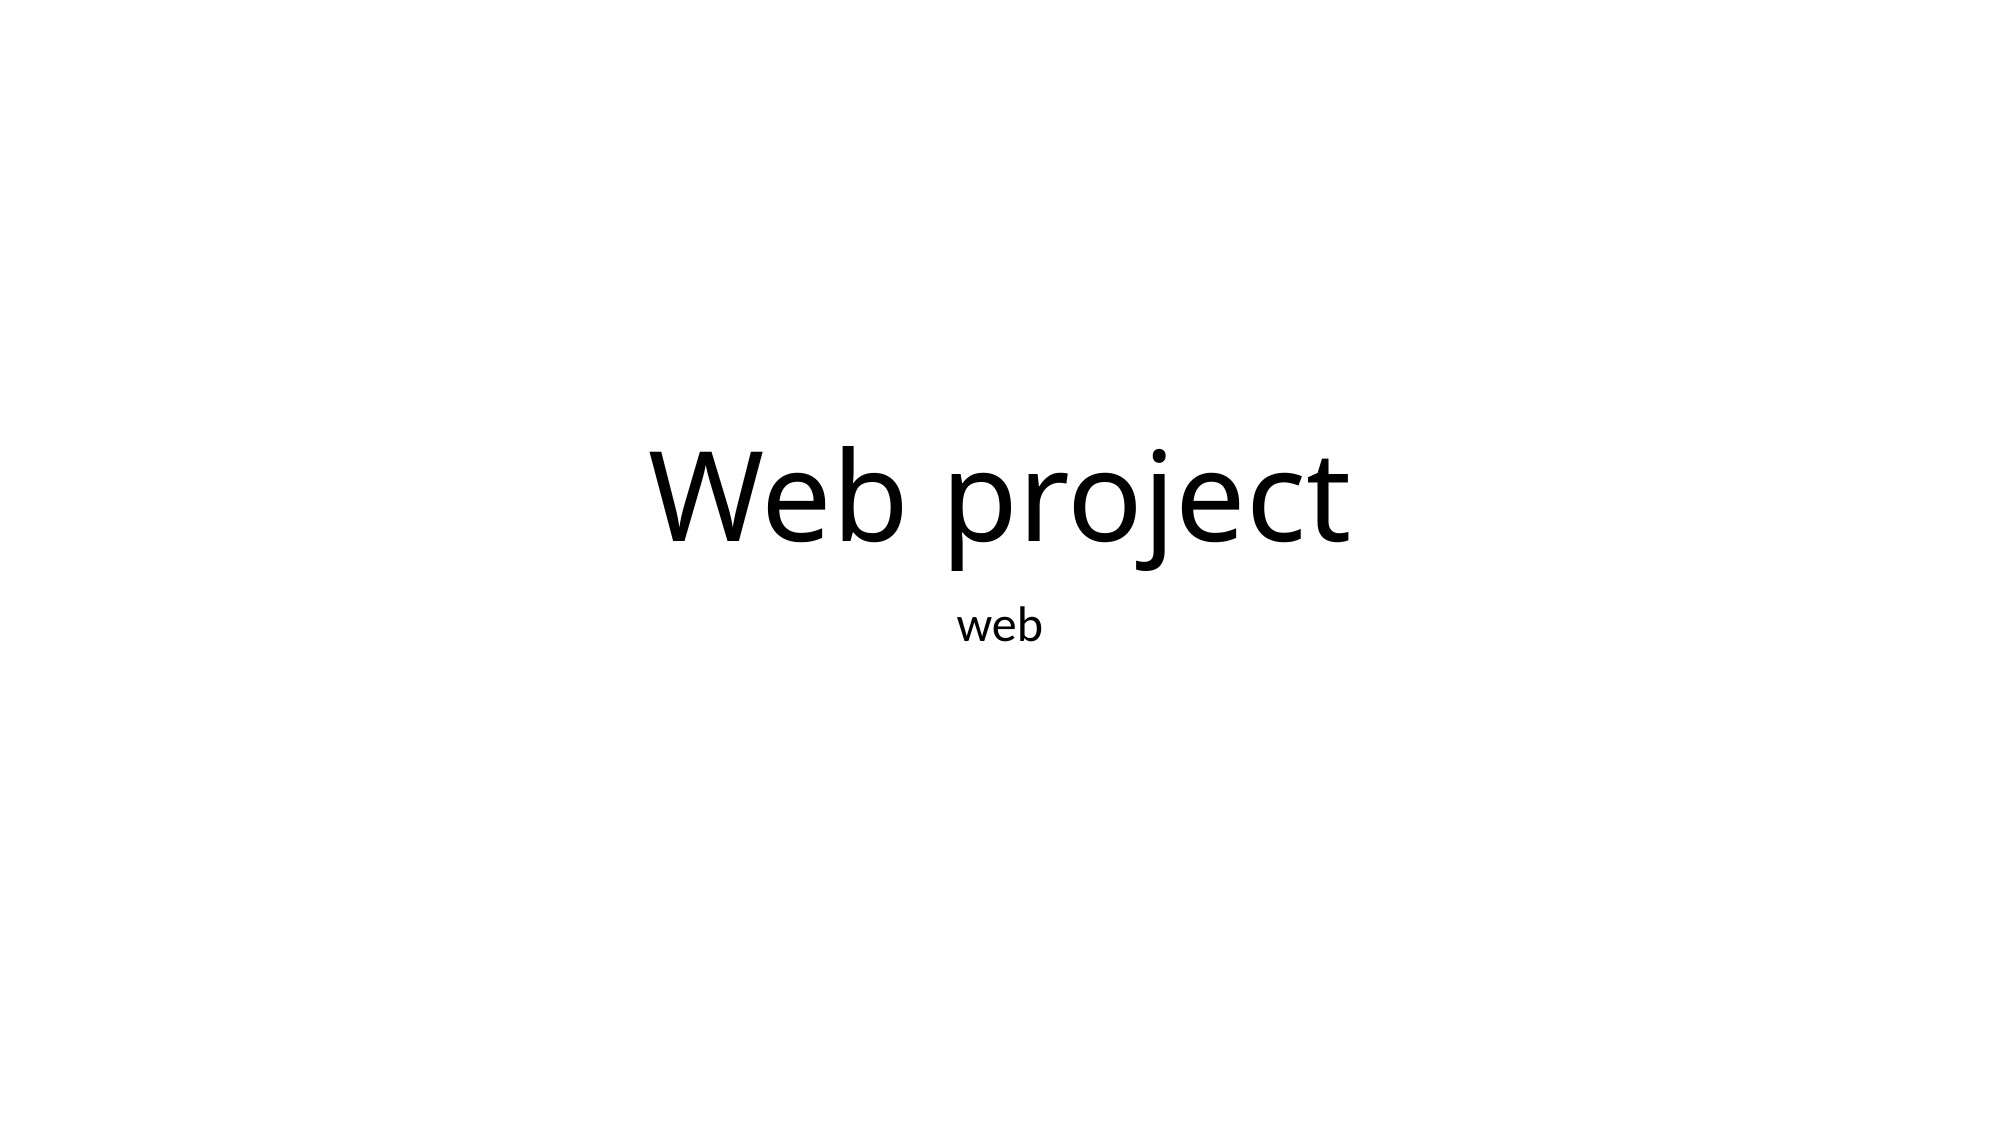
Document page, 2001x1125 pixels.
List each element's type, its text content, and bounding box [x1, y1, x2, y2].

subtitle web [249, 590, 1750, 863]
title Web project [249, 184, 1750, 576]
